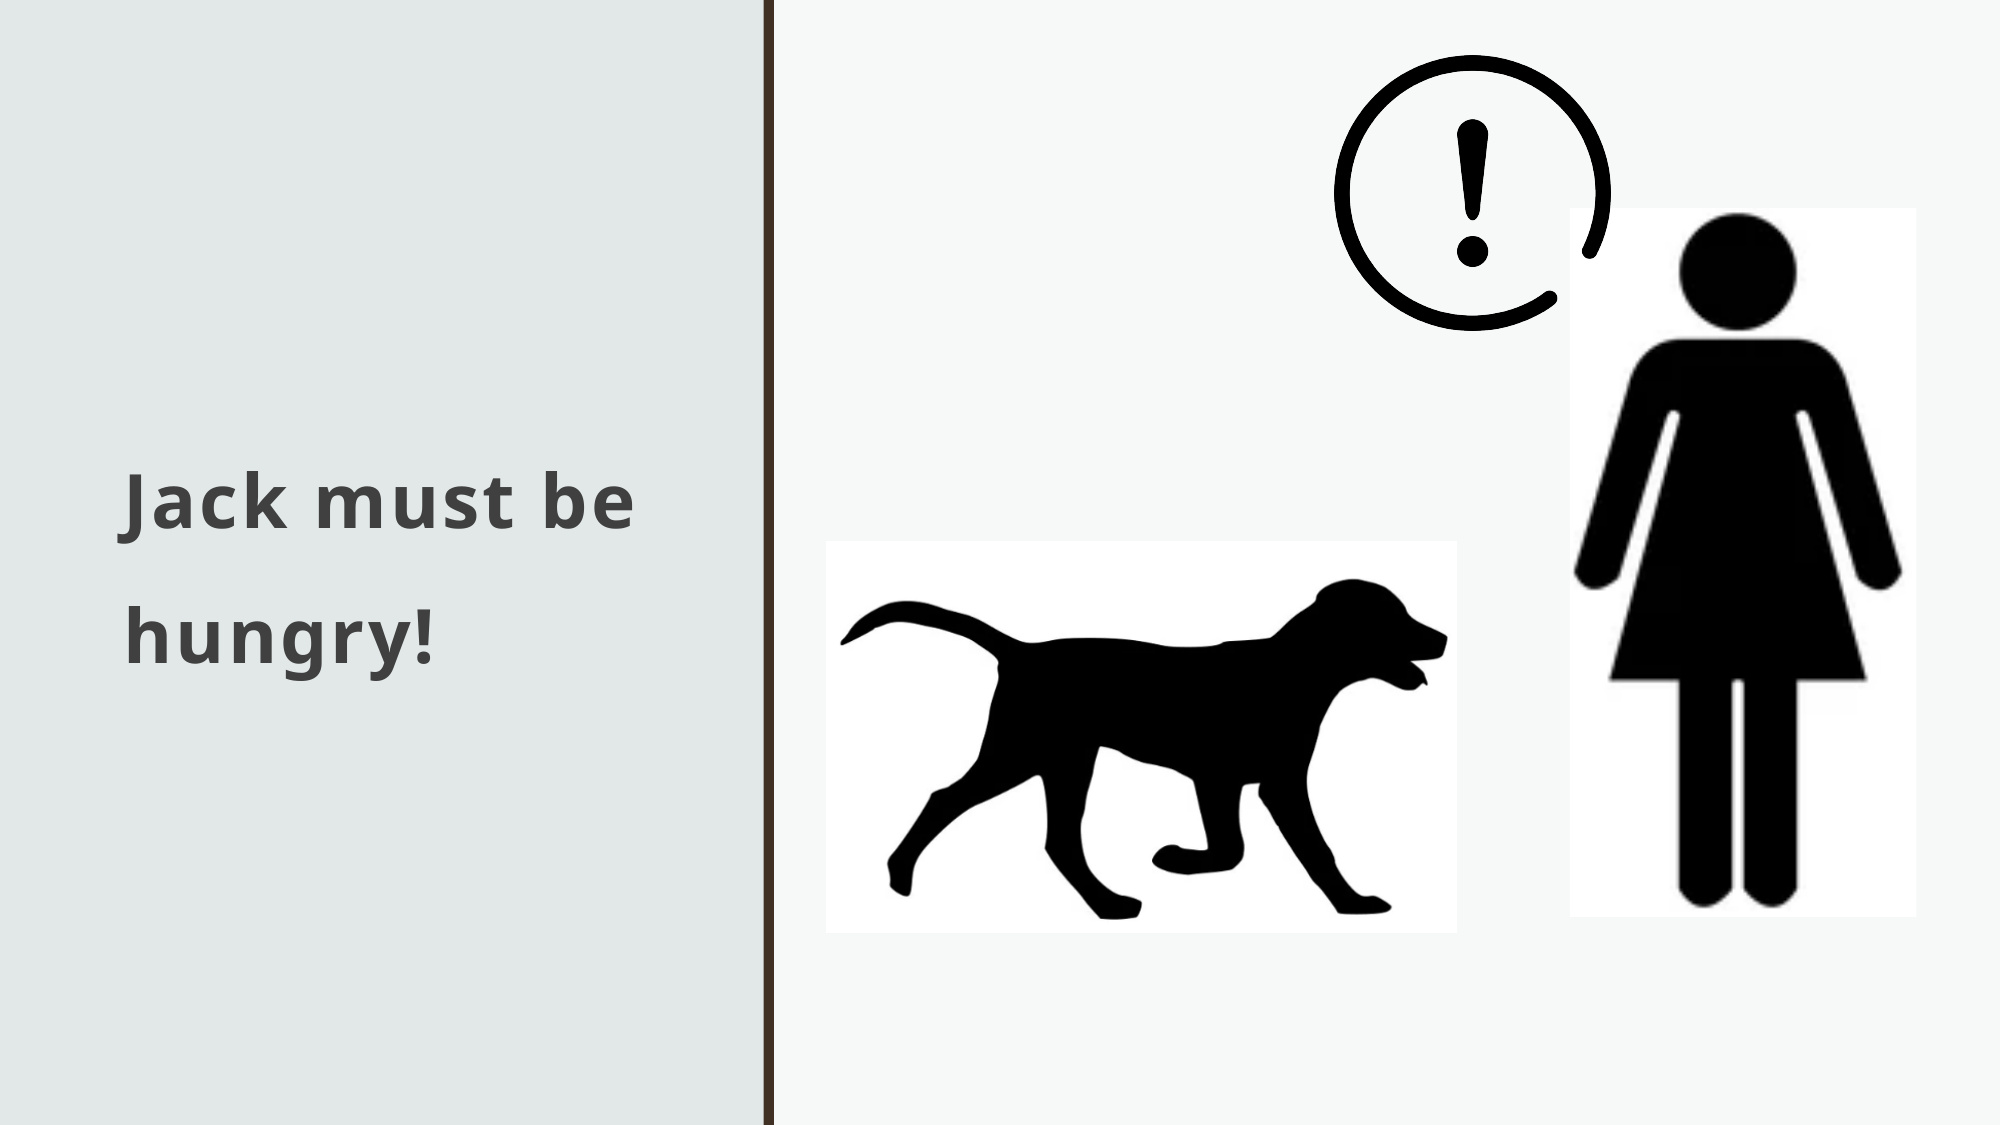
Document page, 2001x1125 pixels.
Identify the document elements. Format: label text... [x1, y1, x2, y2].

picture [1334, 54, 1917, 917]
title Jack must be hungry! [105, 115, 666, 969]
picture [825, 541, 1457, 933]
